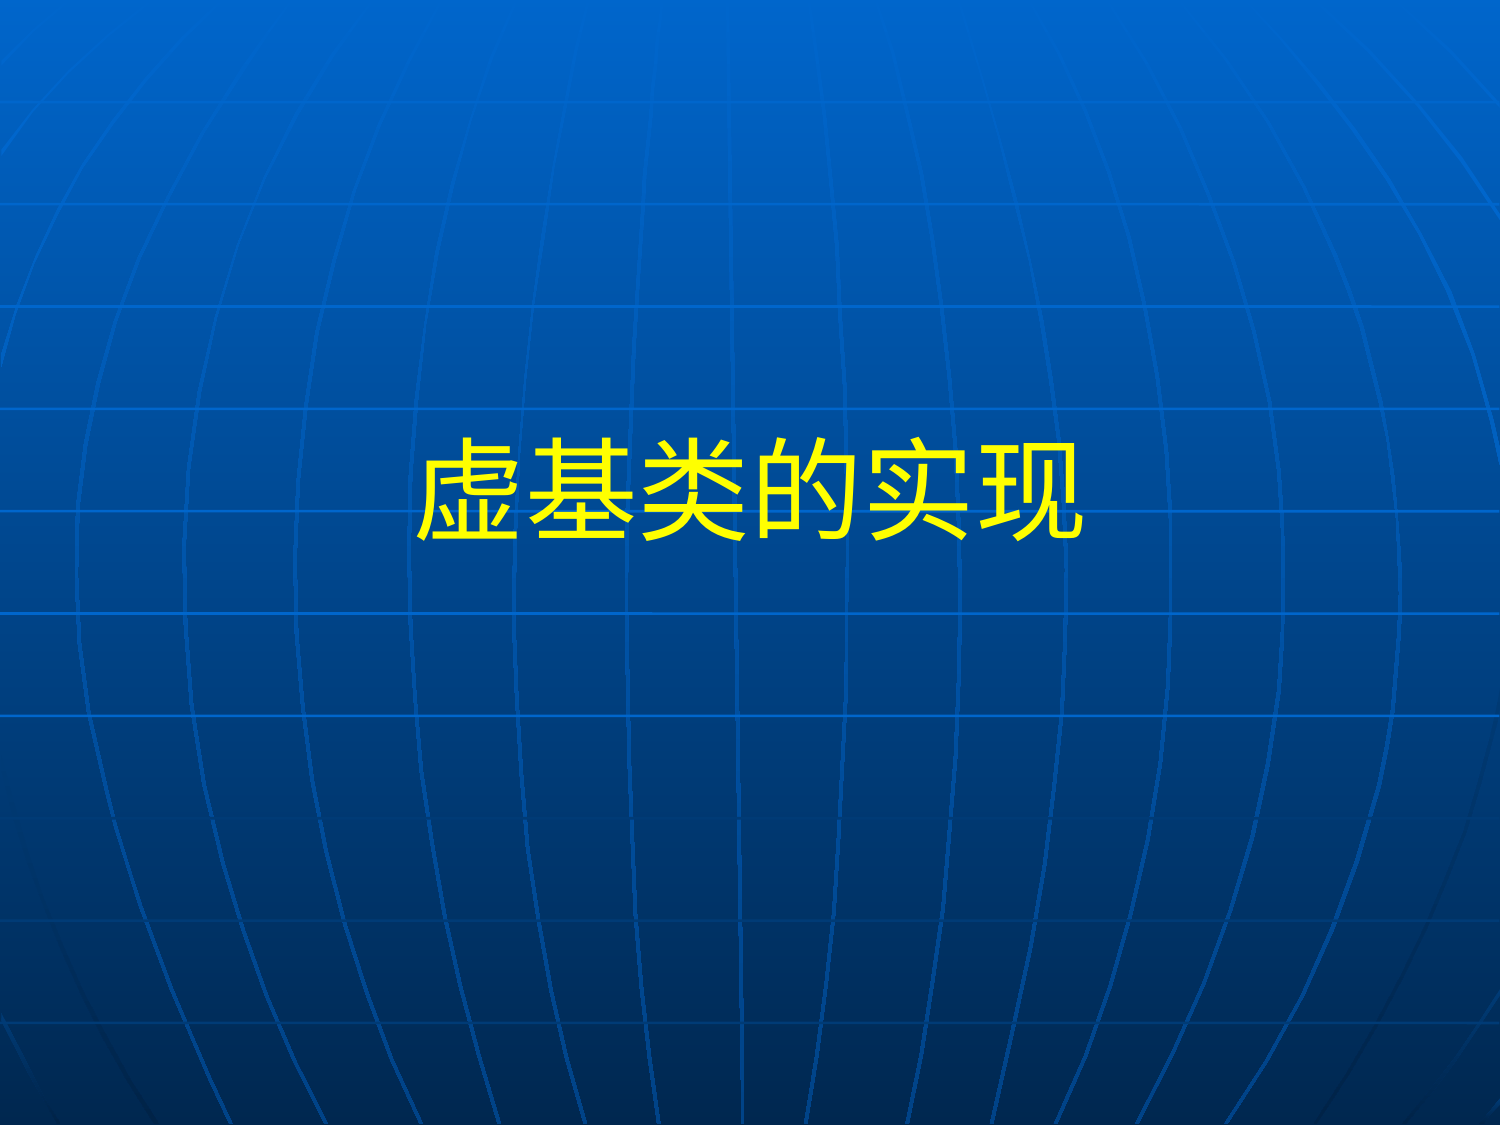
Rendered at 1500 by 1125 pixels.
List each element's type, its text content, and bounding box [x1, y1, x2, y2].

title 虚基类的实现 [112, 277, 1388, 563]
